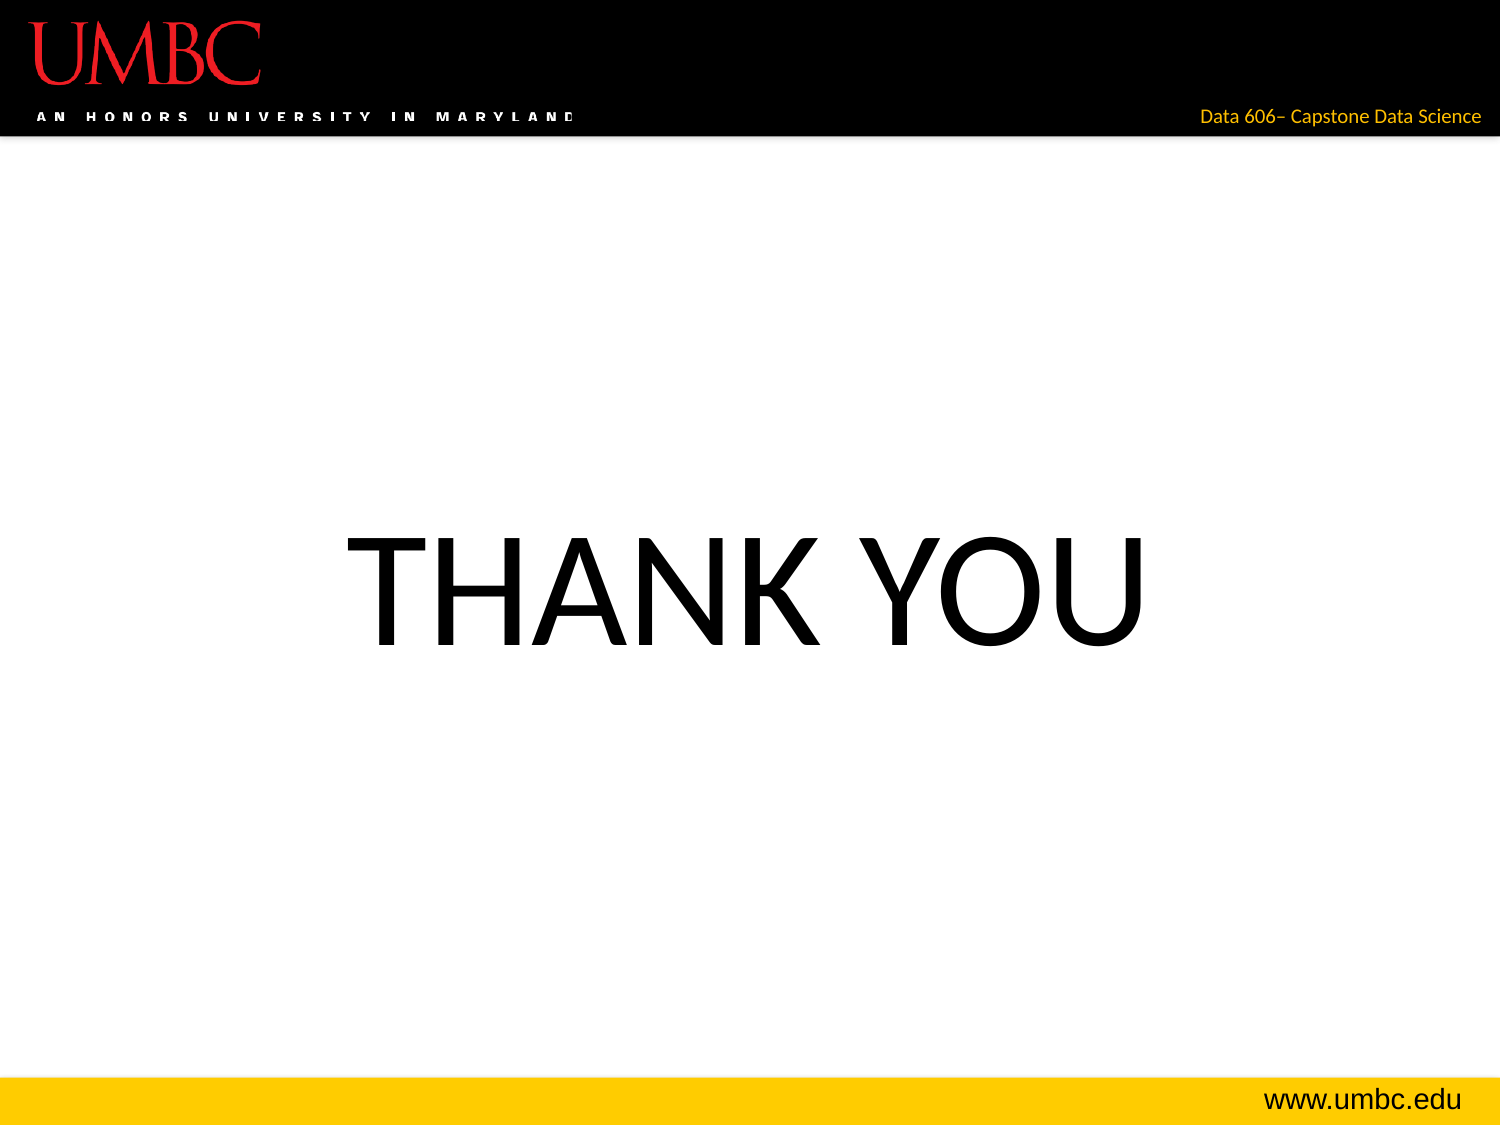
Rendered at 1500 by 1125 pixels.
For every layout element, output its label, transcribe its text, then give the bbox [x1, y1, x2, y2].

title THANK YOU [112, 457, 1388, 699]
